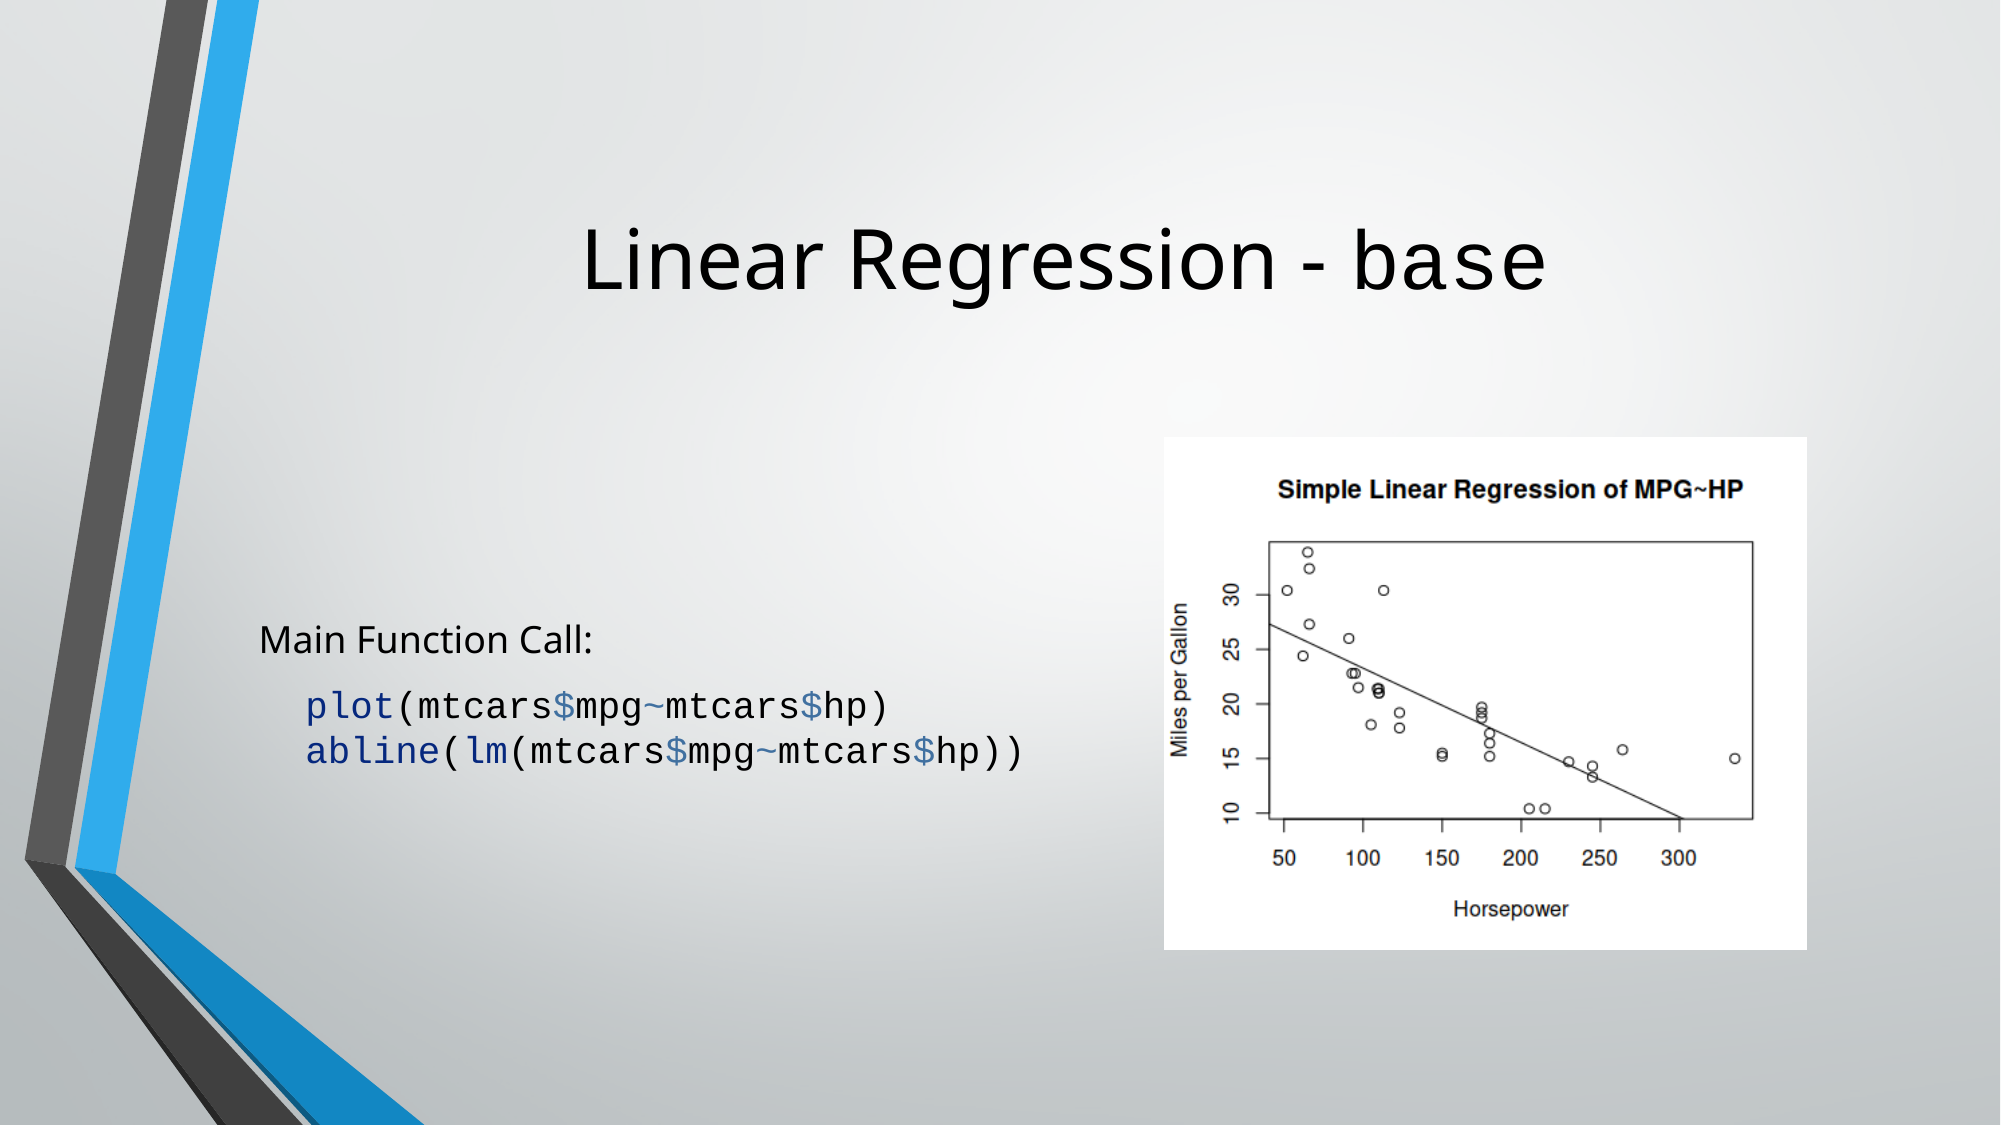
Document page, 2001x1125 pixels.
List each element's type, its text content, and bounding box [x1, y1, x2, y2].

list Main Function Call: plot(mtcars$mpg~mtcars$hp) abline(lm(mtcars$mpg~mtcars$hp)) [243, 437, 1047, 950]
title Linear Regression - base [243, 112, 1887, 400]
picture [1164, 437, 1807, 951]
